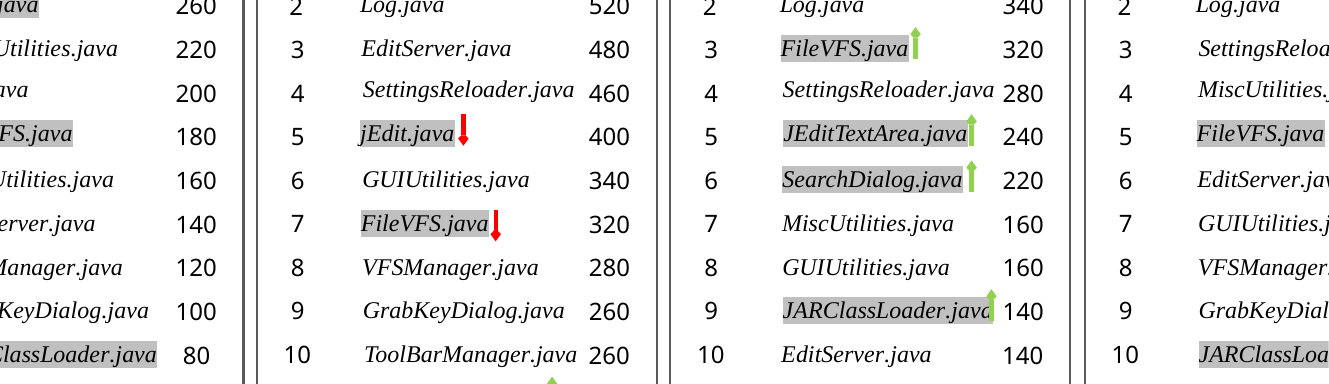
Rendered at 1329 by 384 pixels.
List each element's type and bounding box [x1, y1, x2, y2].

text_box [0, 0, 1329, 384]
